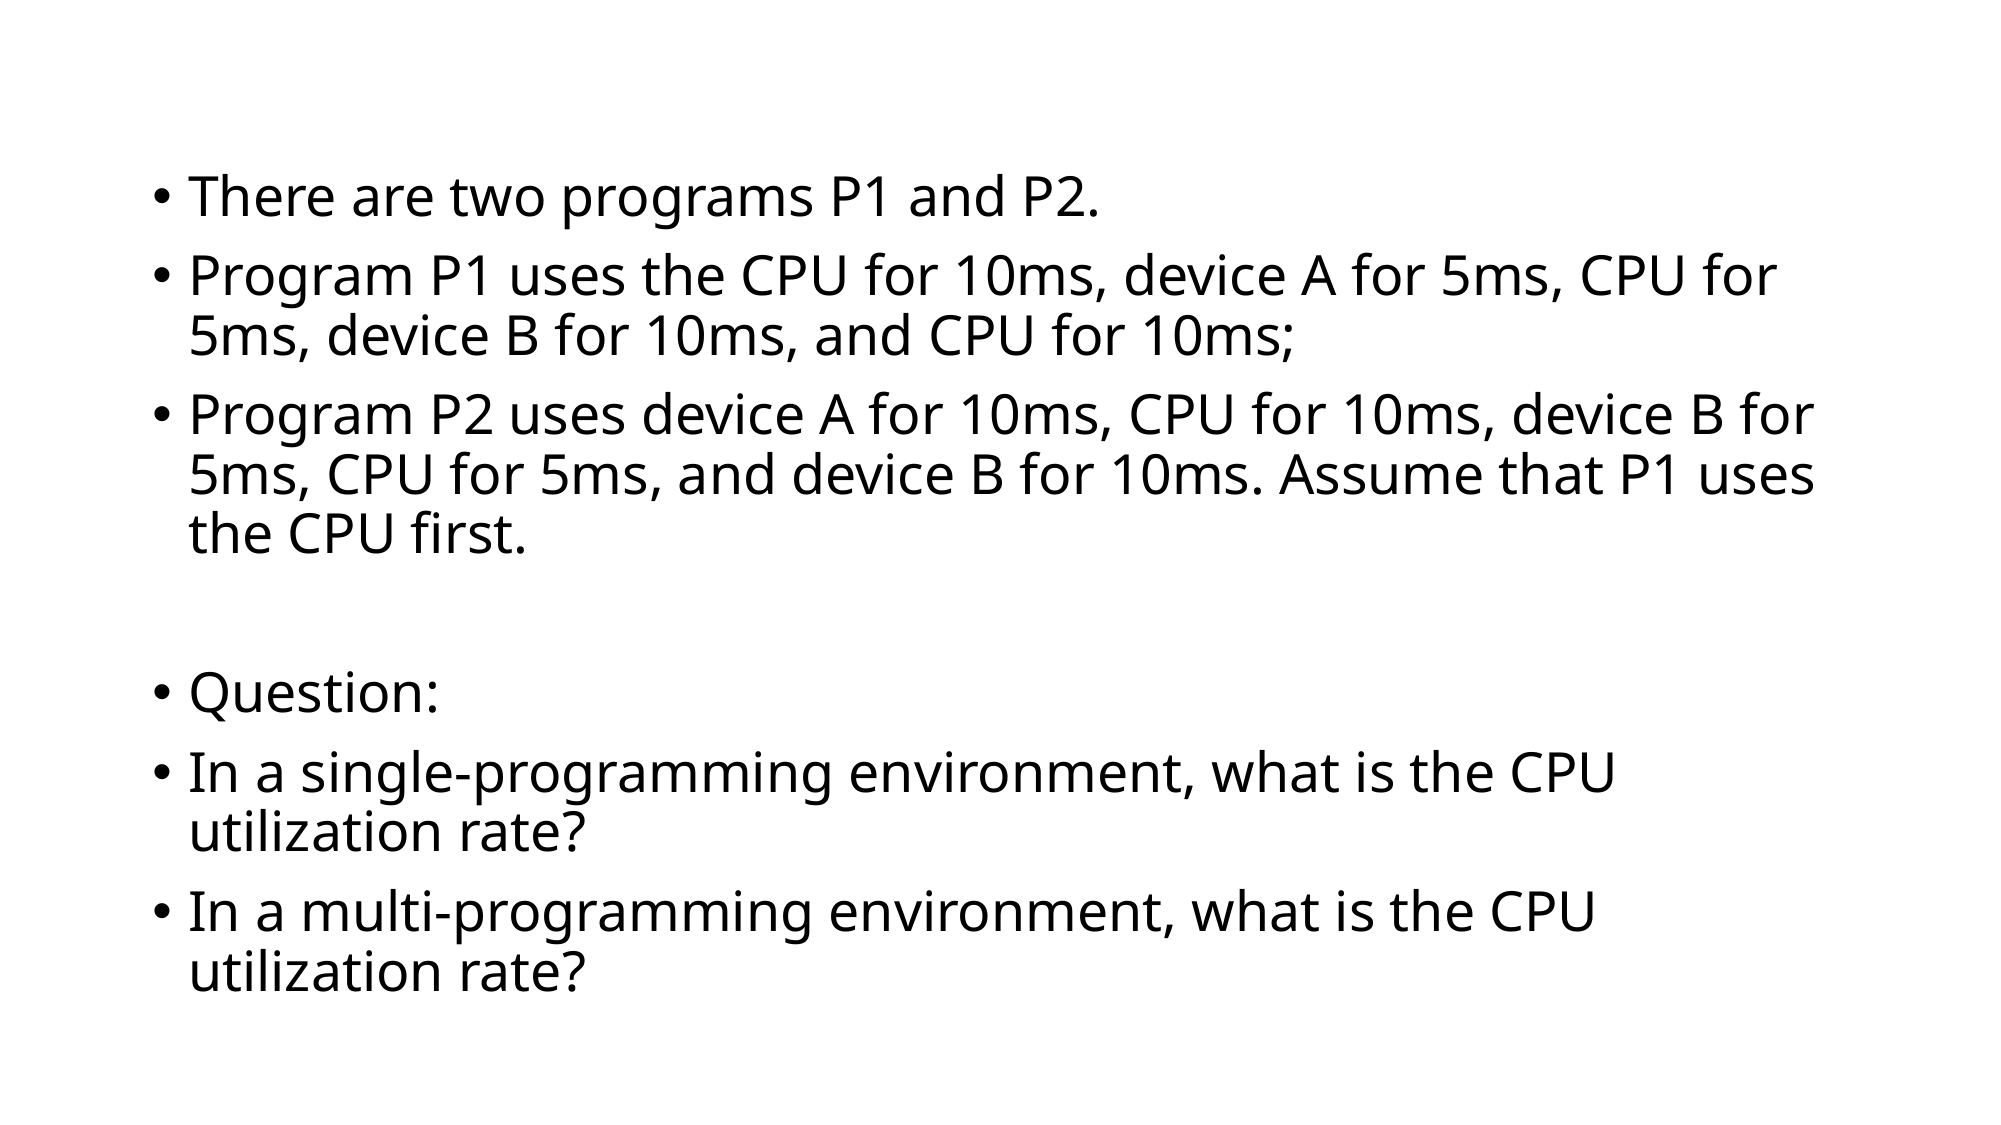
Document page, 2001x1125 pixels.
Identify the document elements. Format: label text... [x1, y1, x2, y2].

list There are two programs P1 and P2. Program P1 uses the CPU for 10ms, device A for 5ms, CPU for 5ms, device B for 10ms, and CPU for 10ms; Program P2 uses device A for 10ms, CPU for 10ms, device B for 5ms, CPU for 5ms, and device B for 10ms. Assume that P1 uses the CPU first. Question: In a single-programming environment, what is the CPU utilization rate? In a multi-programming environment, what is the CPU utilization rate? [137, 160, 1863, 1014]
